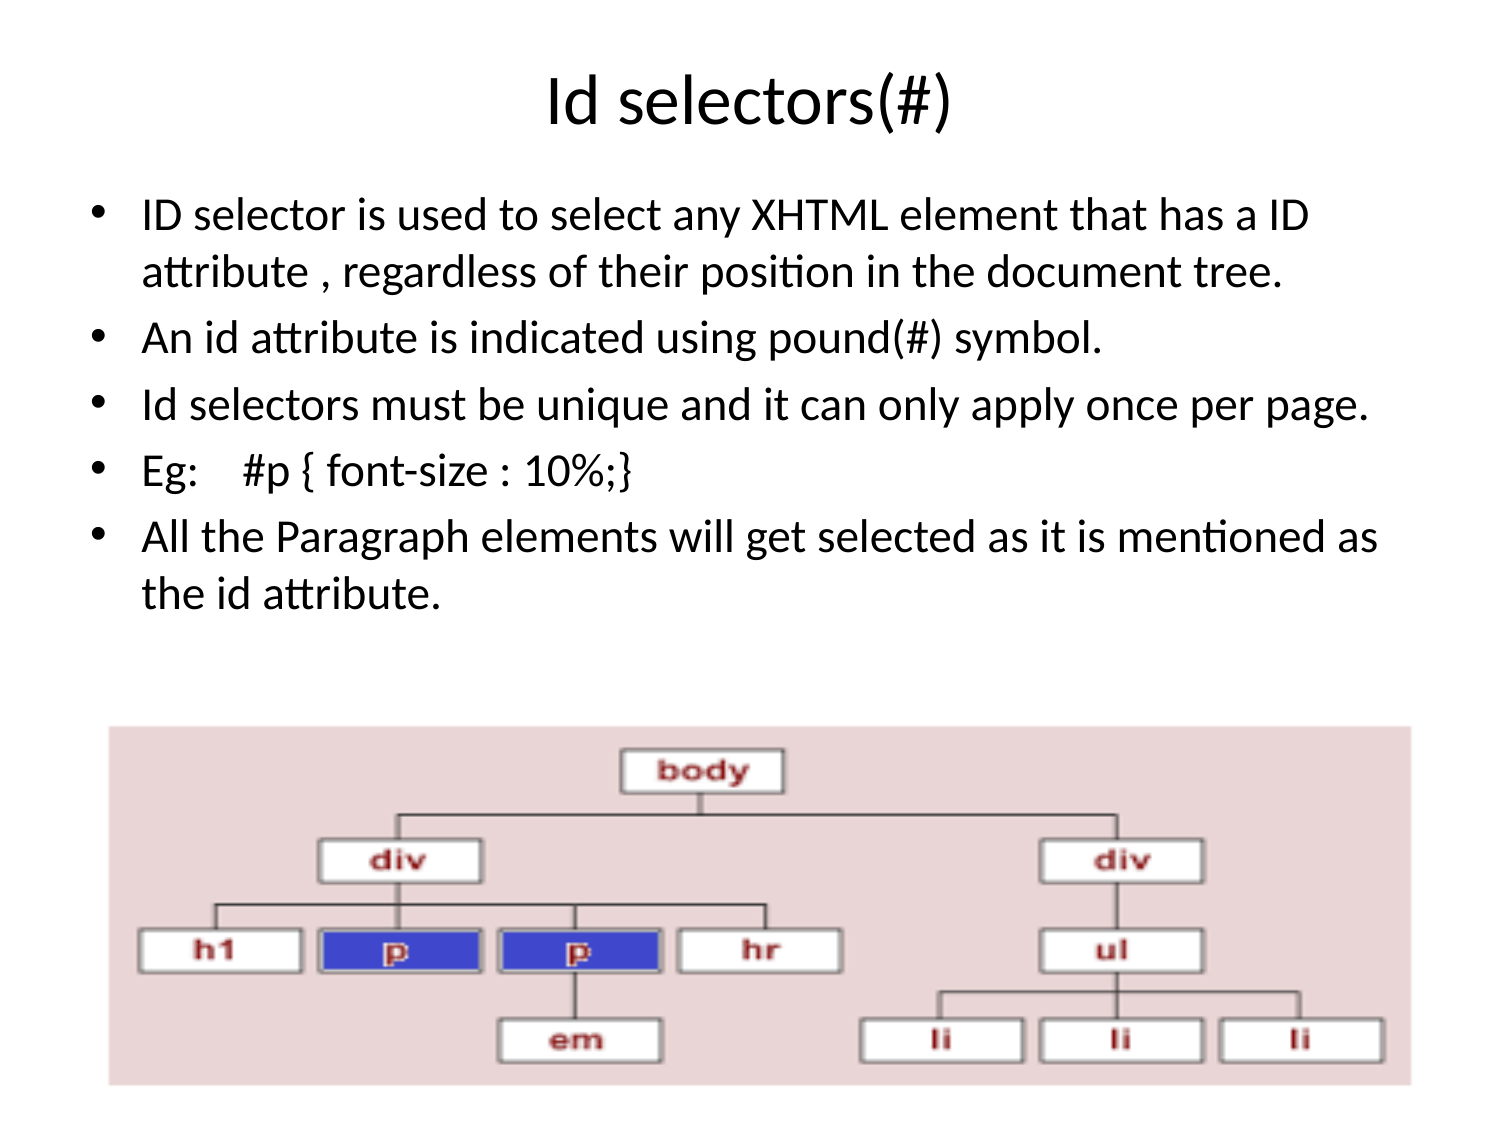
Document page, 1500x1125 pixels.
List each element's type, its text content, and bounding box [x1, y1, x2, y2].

title Id selectors(#) [75, 45, 1425, 175]
list ID selector is used to select any XHTML element that has a ID attribute , regardless of their position in the document tree. An id attribute is indicated using pound(#) symbol. Id selectors must be unique and it can only apply once per page. Eg: #p { font-size : 10%;} All the Paragraph elements will get selected as it is mentioned as the id attribute. [75, 175, 1425, 704]
picture [81, 714, 1430, 1102]
